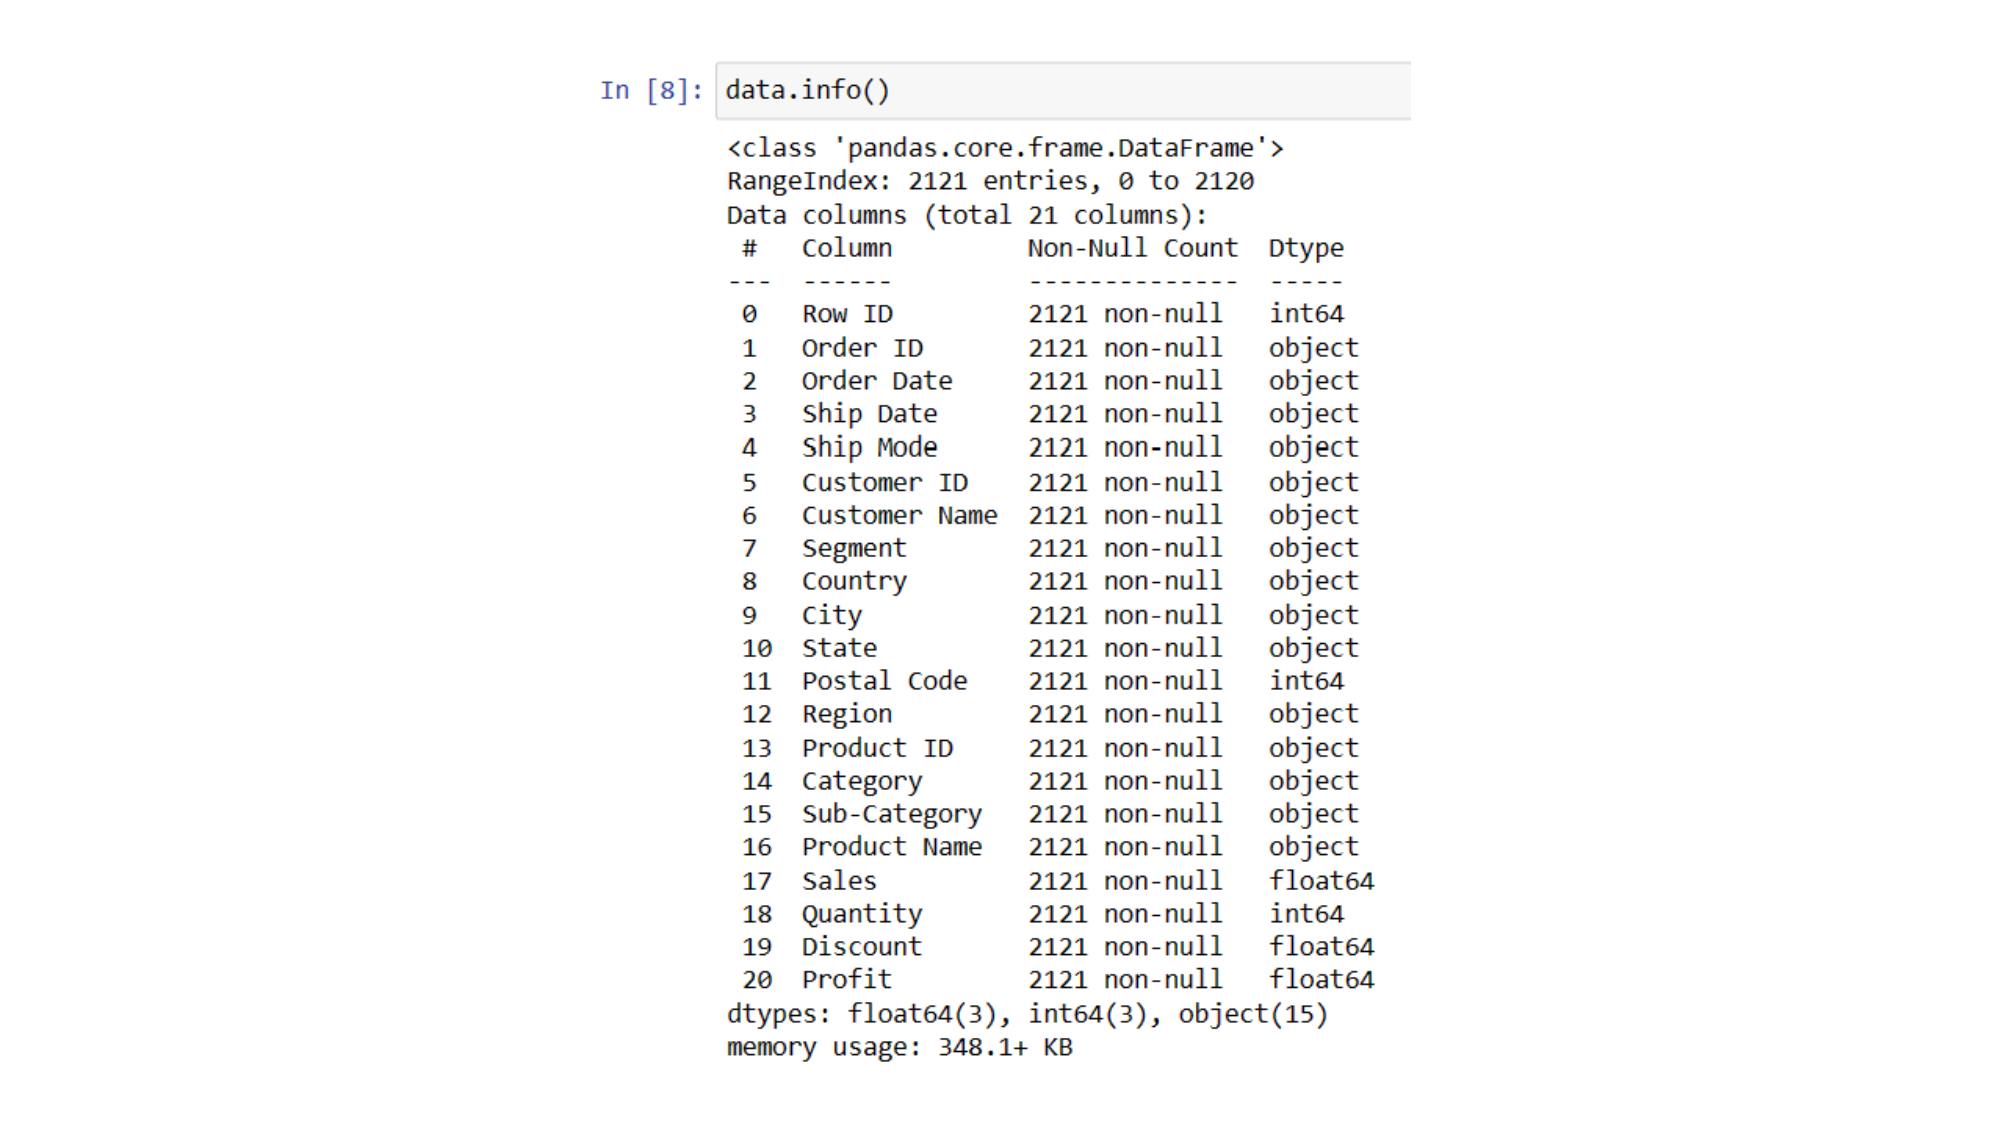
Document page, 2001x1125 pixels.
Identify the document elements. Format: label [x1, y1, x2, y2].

picture [589, 49, 1411, 1076]
